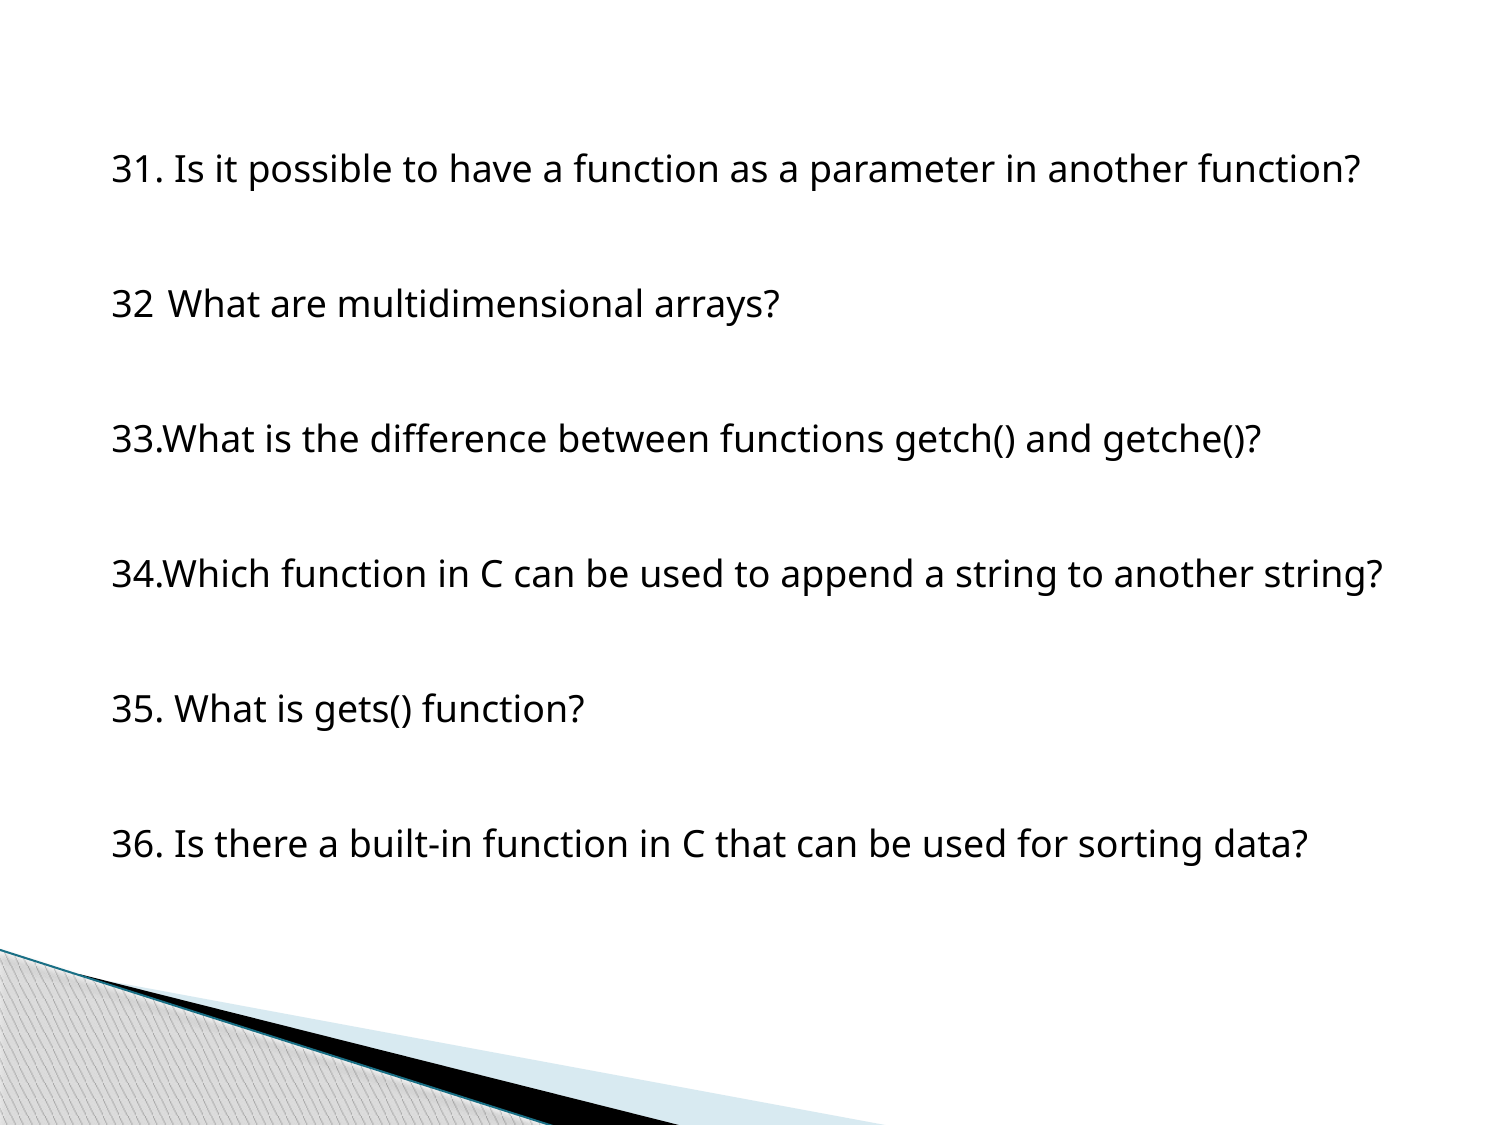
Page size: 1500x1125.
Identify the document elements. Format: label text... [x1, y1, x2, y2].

text_box 31. Is it possible to have a function as a parameter in another function? What are multidimensional arrays? 33.What is the difference between functions getch() and getche()? 34.Which function in C can be used to append a string to another string? 35. What is gets() function? 36. Is there a built-in function in C that can be used for sorting data? [96, 137, 1400, 873]
